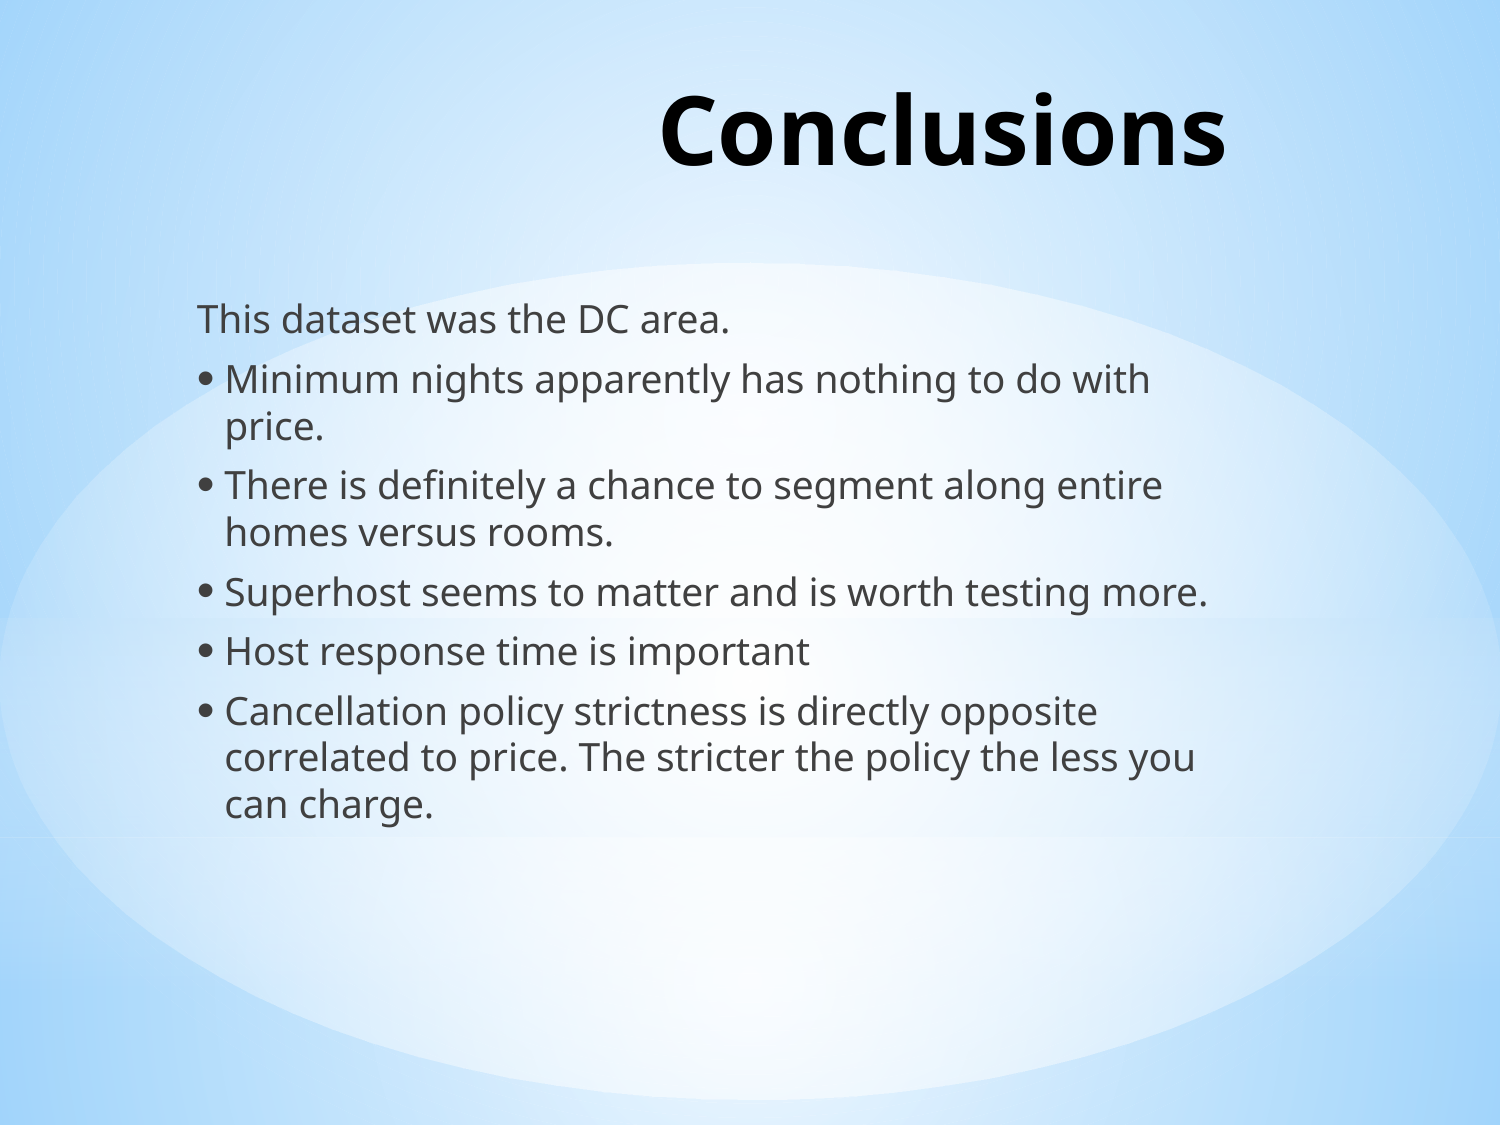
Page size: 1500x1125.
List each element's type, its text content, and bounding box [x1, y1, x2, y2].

list This dataset was the DC area. Minimum nights apparently has nothing to do with price. There is definitely a chance to segment along entire homes versus rooms. Superhost seems to matter and is worth testing more. Host response time is important Cancellation policy strictness is directly opposite correlated to price. The stricter the policy the less you can charge. [174, 287, 1225, 858]
title Conclusions [174, 62, 1244, 250]
